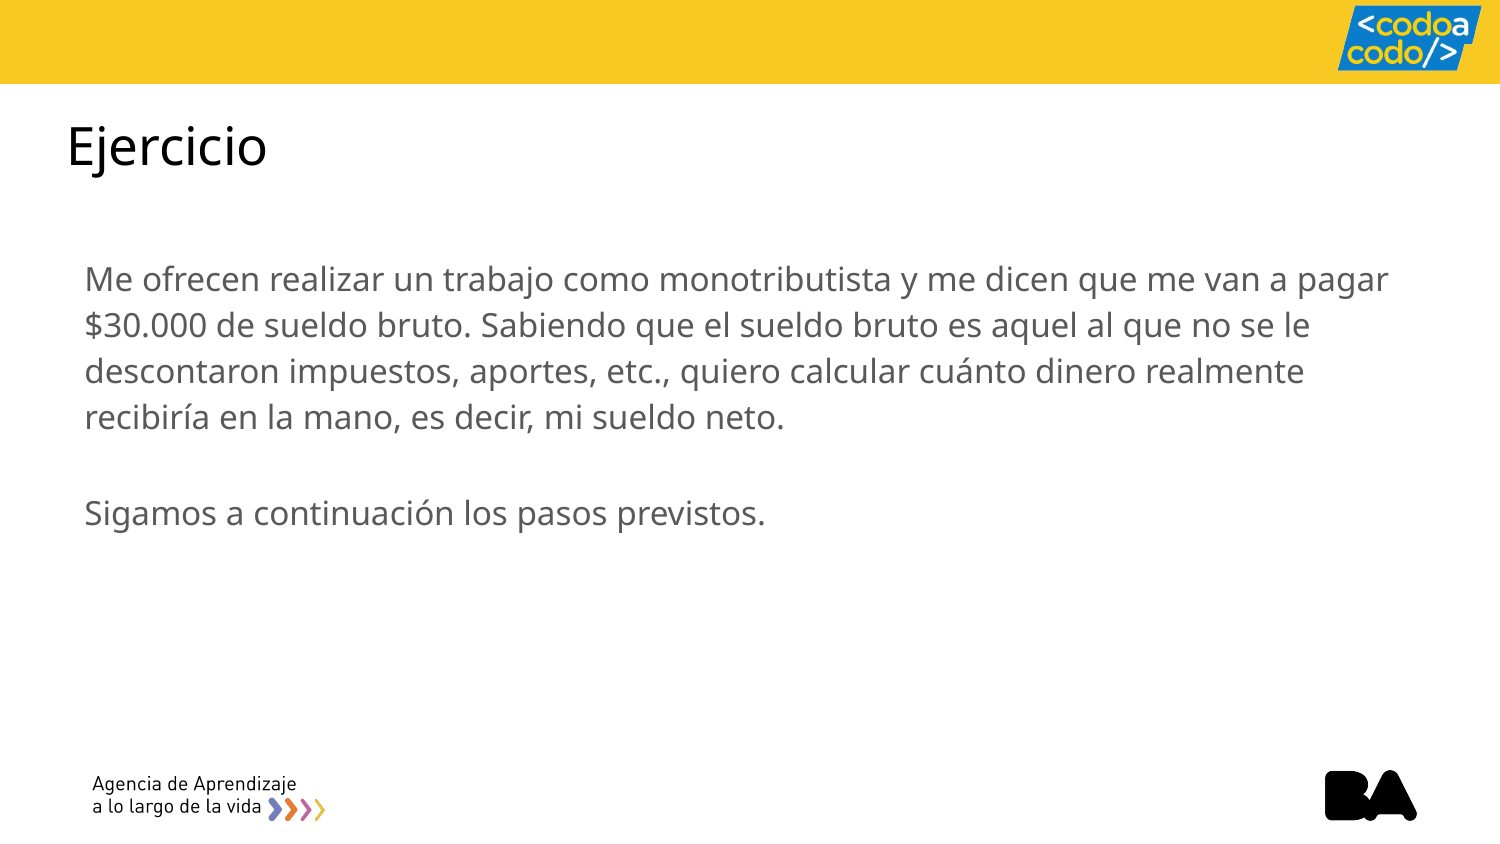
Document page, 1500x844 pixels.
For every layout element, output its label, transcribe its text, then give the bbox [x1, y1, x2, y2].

list Me ofrecen realizar un trabajo como monotributista y me dicen que me van a pagar $30.000 de sueldo bruto. Sabiendo que el sueldo bruto es aquel al que no se le descontaron impuestos, aportes, etc., quiero calcular cuánto dinero realmente recibiría en la mano, es decir, mi sueldo neto. Sigamos a continuación los pasos previstos. [69, 237, 1428, 663]
picture [70, 756, 344, 835]
picture [1325, 770, 1417, 821]
title Ejercicio [51, 98, 1446, 192]
picture [1337, 5, 1482, 71]
